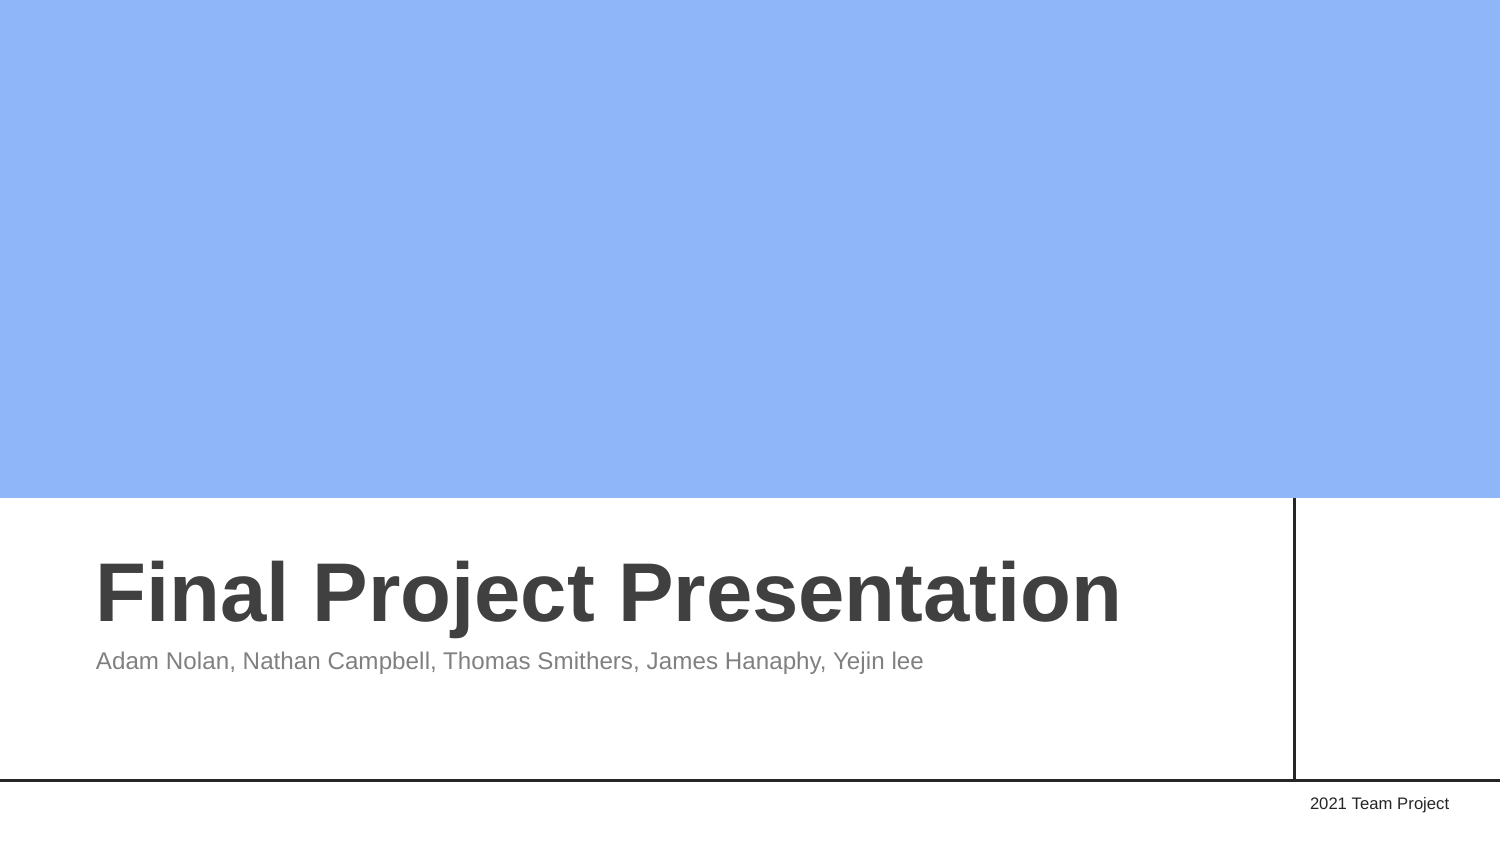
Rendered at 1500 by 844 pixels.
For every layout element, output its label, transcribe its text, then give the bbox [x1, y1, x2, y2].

text_box [0, 0, 1500, 500]
text_box 2021 Team Project [1294, 785, 1500, 834]
title Final Project Presentation [80, 549, 1168, 653]
subtitle Adam Nolan, Nathan Campbell, Thomas Smithers, James Hanaphy, Yejin lee [80, 635, 982, 694]
